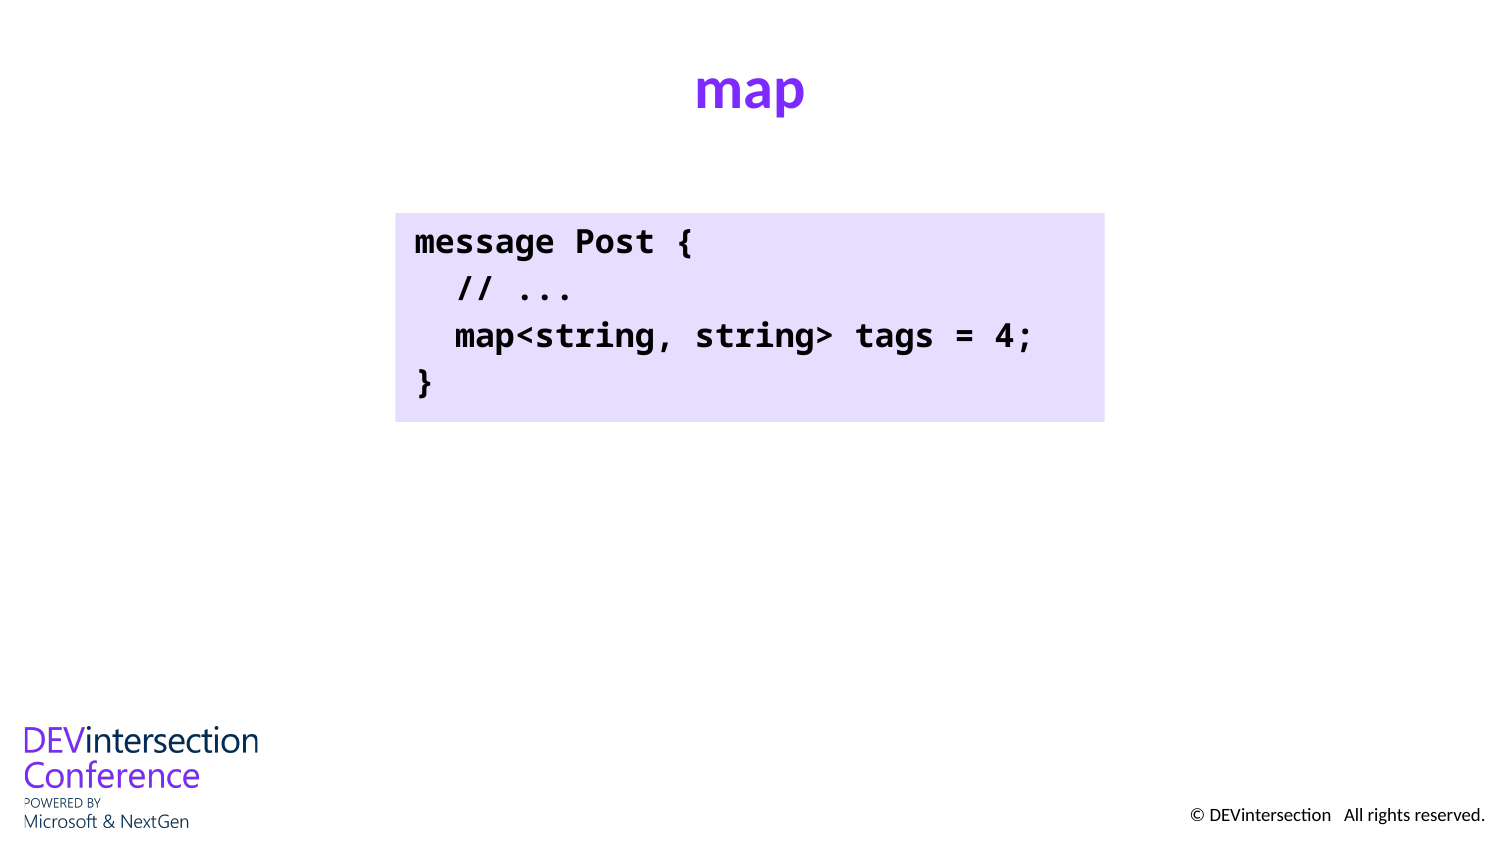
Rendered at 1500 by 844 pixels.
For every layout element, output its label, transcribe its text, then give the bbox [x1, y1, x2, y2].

title map [74, 37, 1426, 132]
list message Post { // ... map<string, string> tags = 4; } [395, 212, 1105, 423]
